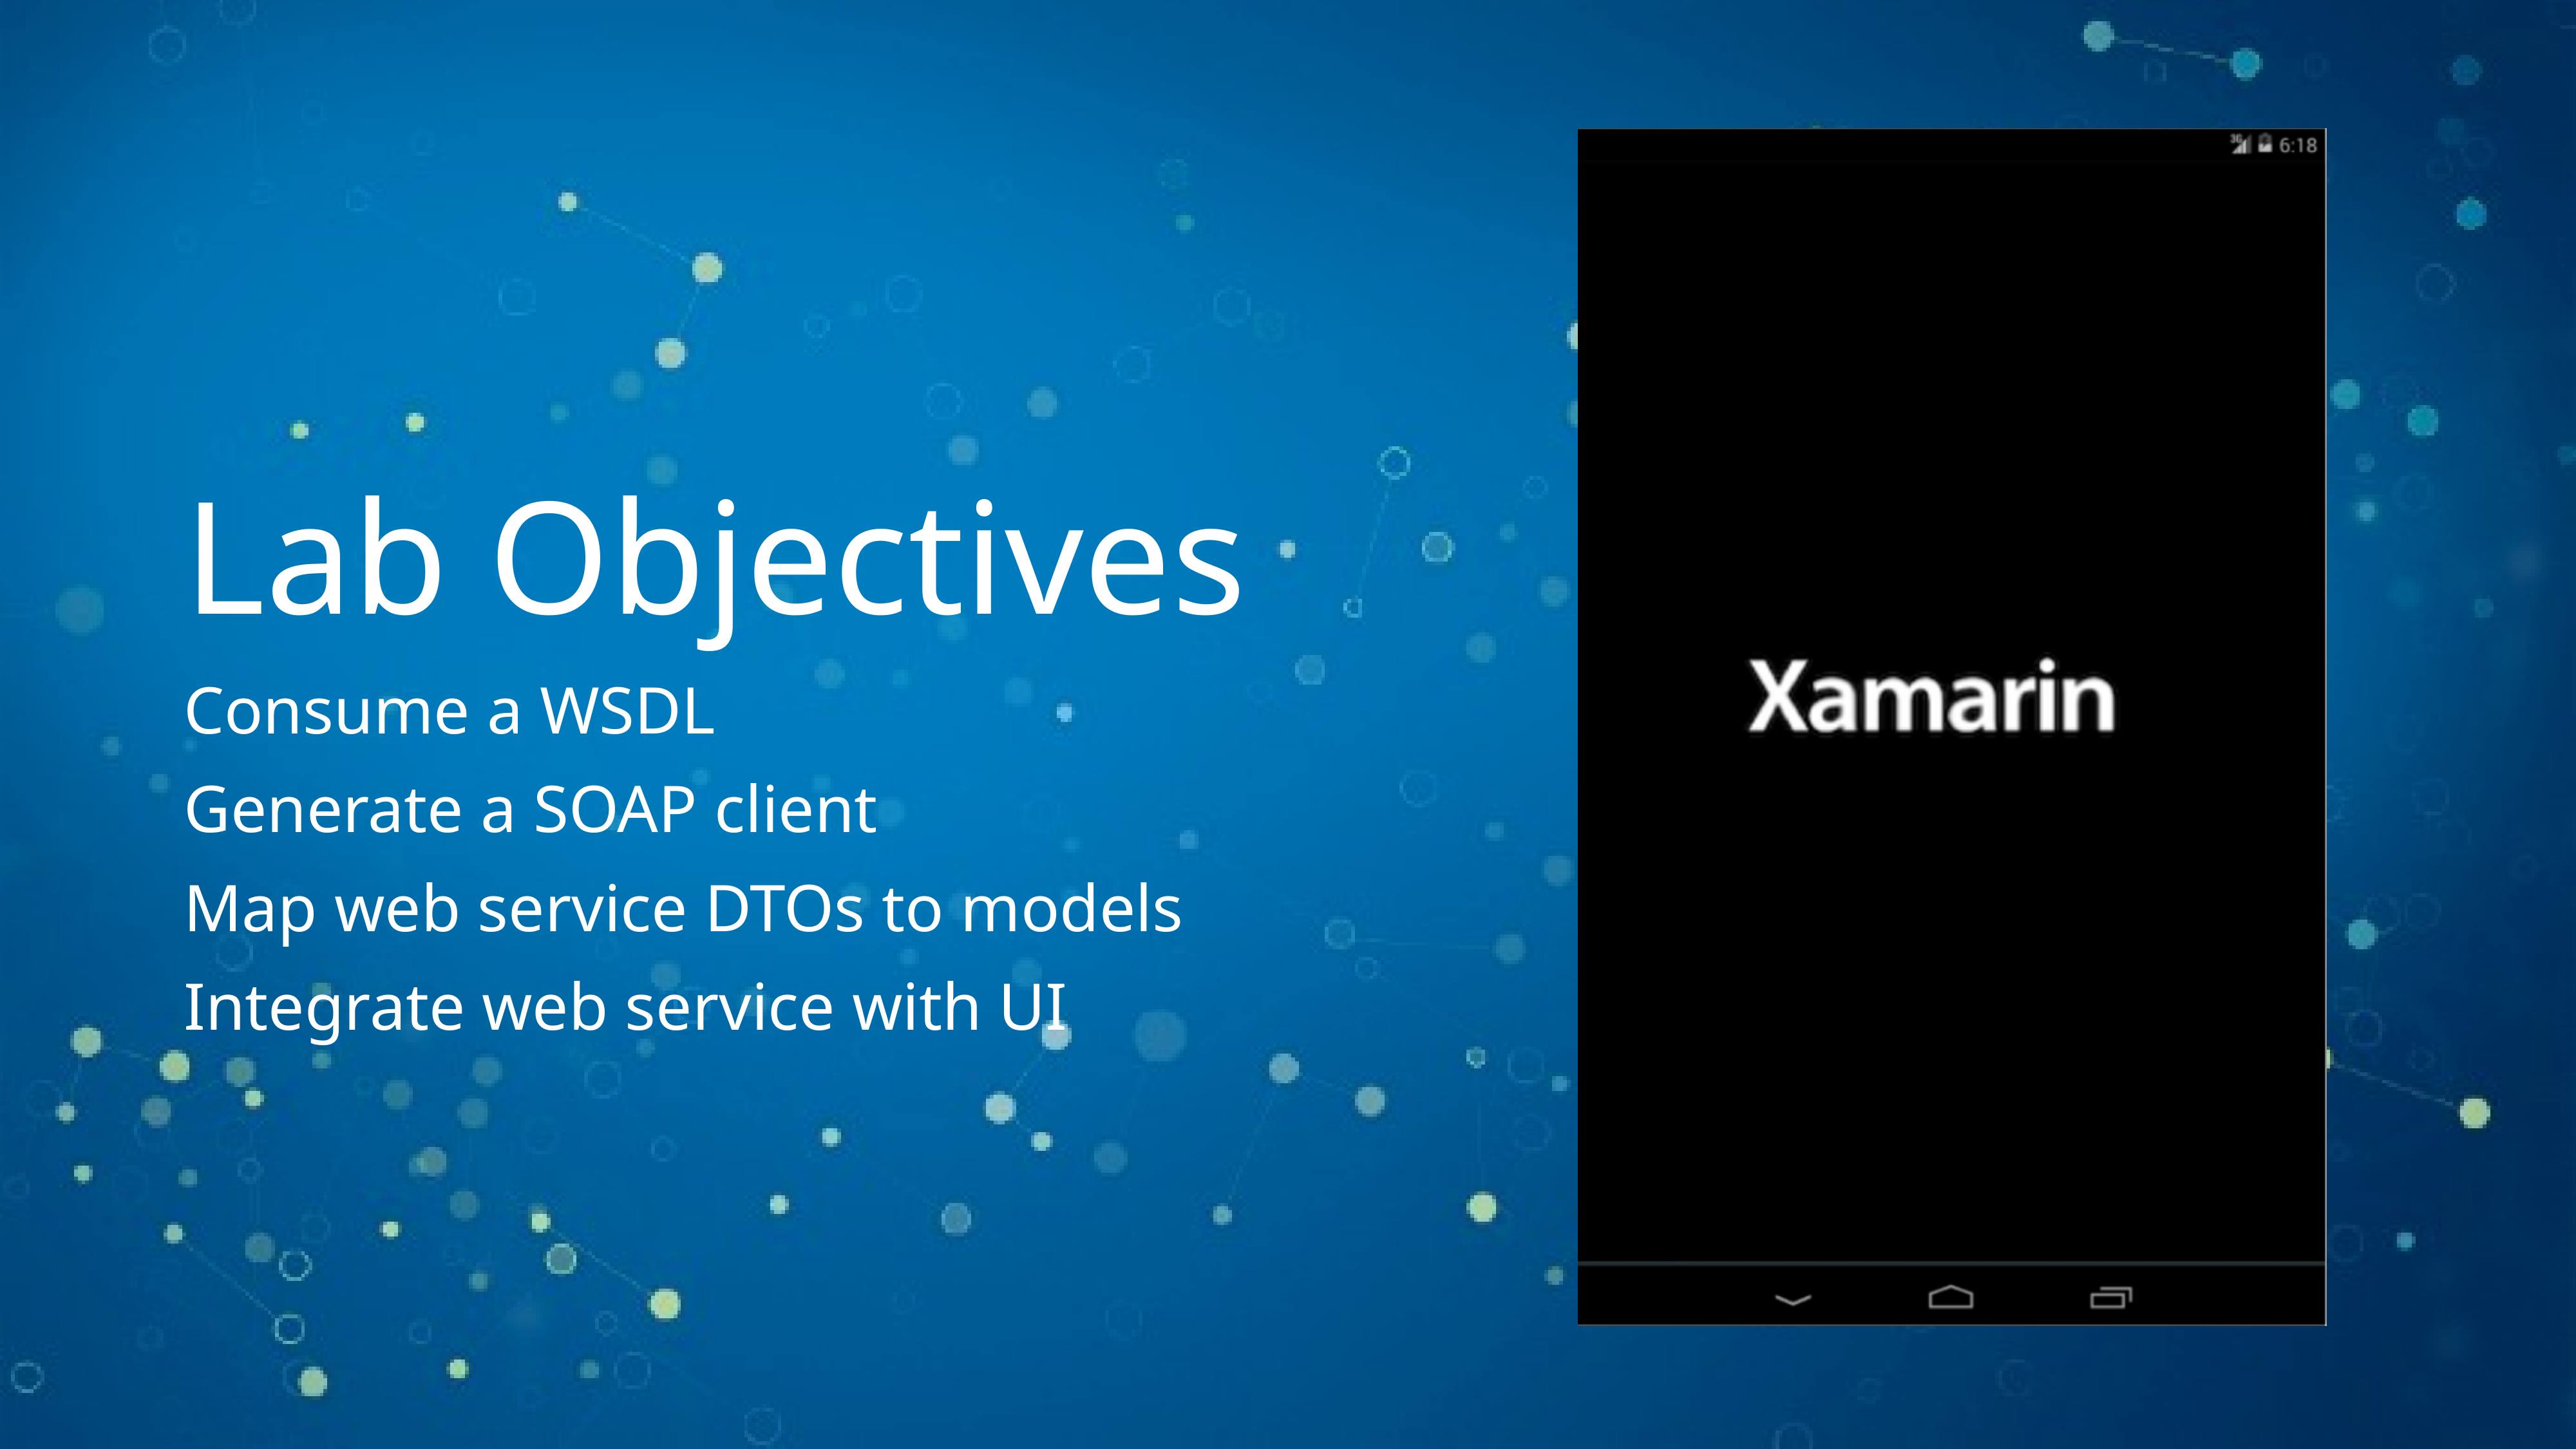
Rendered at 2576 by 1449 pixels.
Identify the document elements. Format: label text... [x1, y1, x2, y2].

picture [0, 0, 2576, 1449]
title Lab Objectives [184, 244, 1419, 646]
list Consume a WSDL Generate a SOAP client Map web service DTOs to models Integrate web service with UI [184, 669, 1419, 1359]
